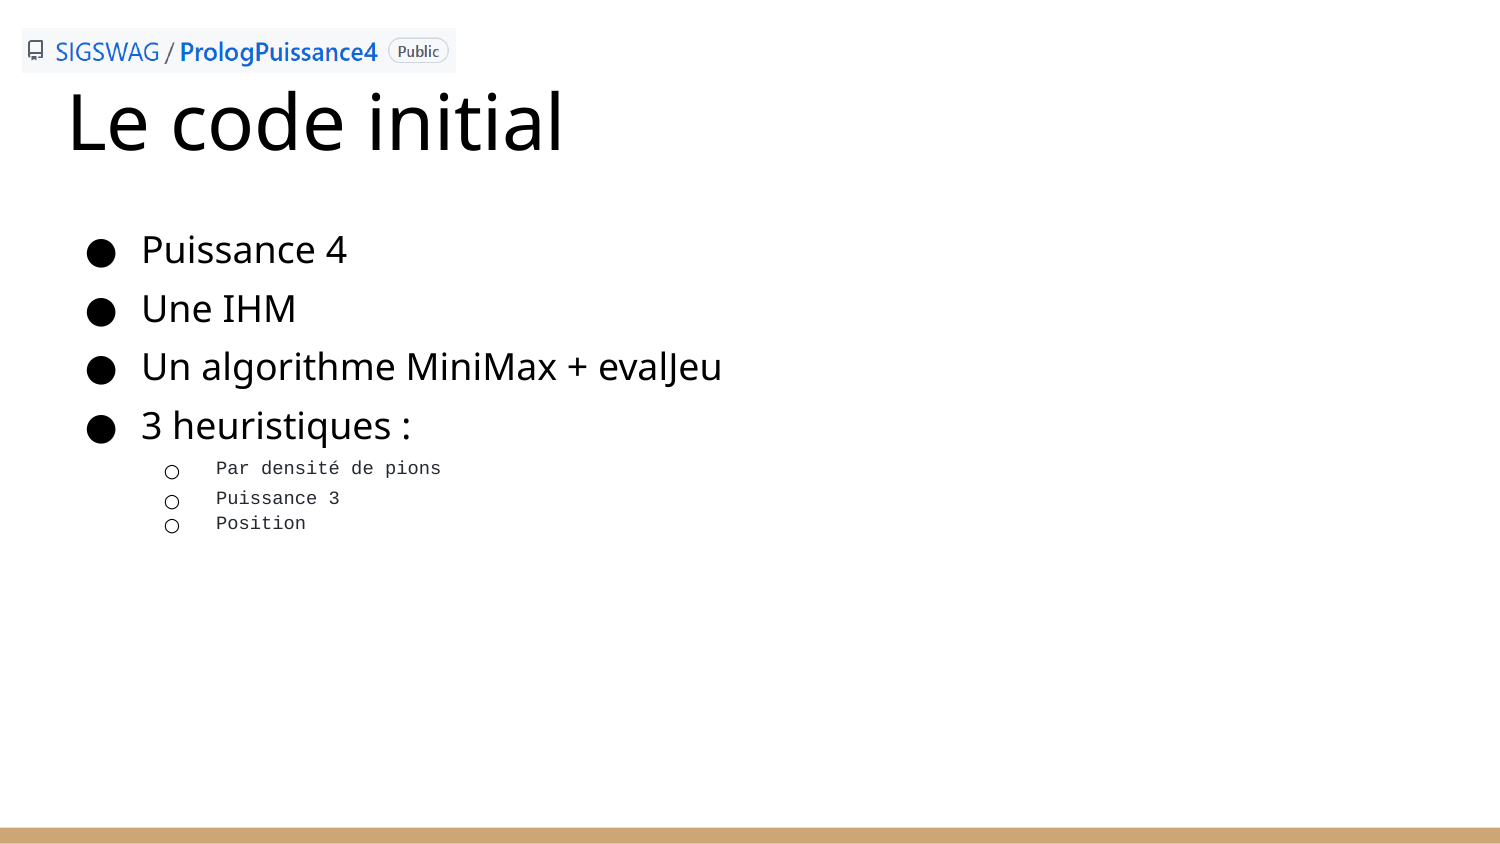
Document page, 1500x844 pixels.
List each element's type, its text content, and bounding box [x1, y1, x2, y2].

picture [21, 28, 457, 74]
title Le code initial [51, 51, 1449, 189]
list Puissance 4 Une IHM Un algorithme MiniMax + evalJeu 3 heuristiques : Par densité de pions Puissance 3 Position [51, 200, 1449, 752]
